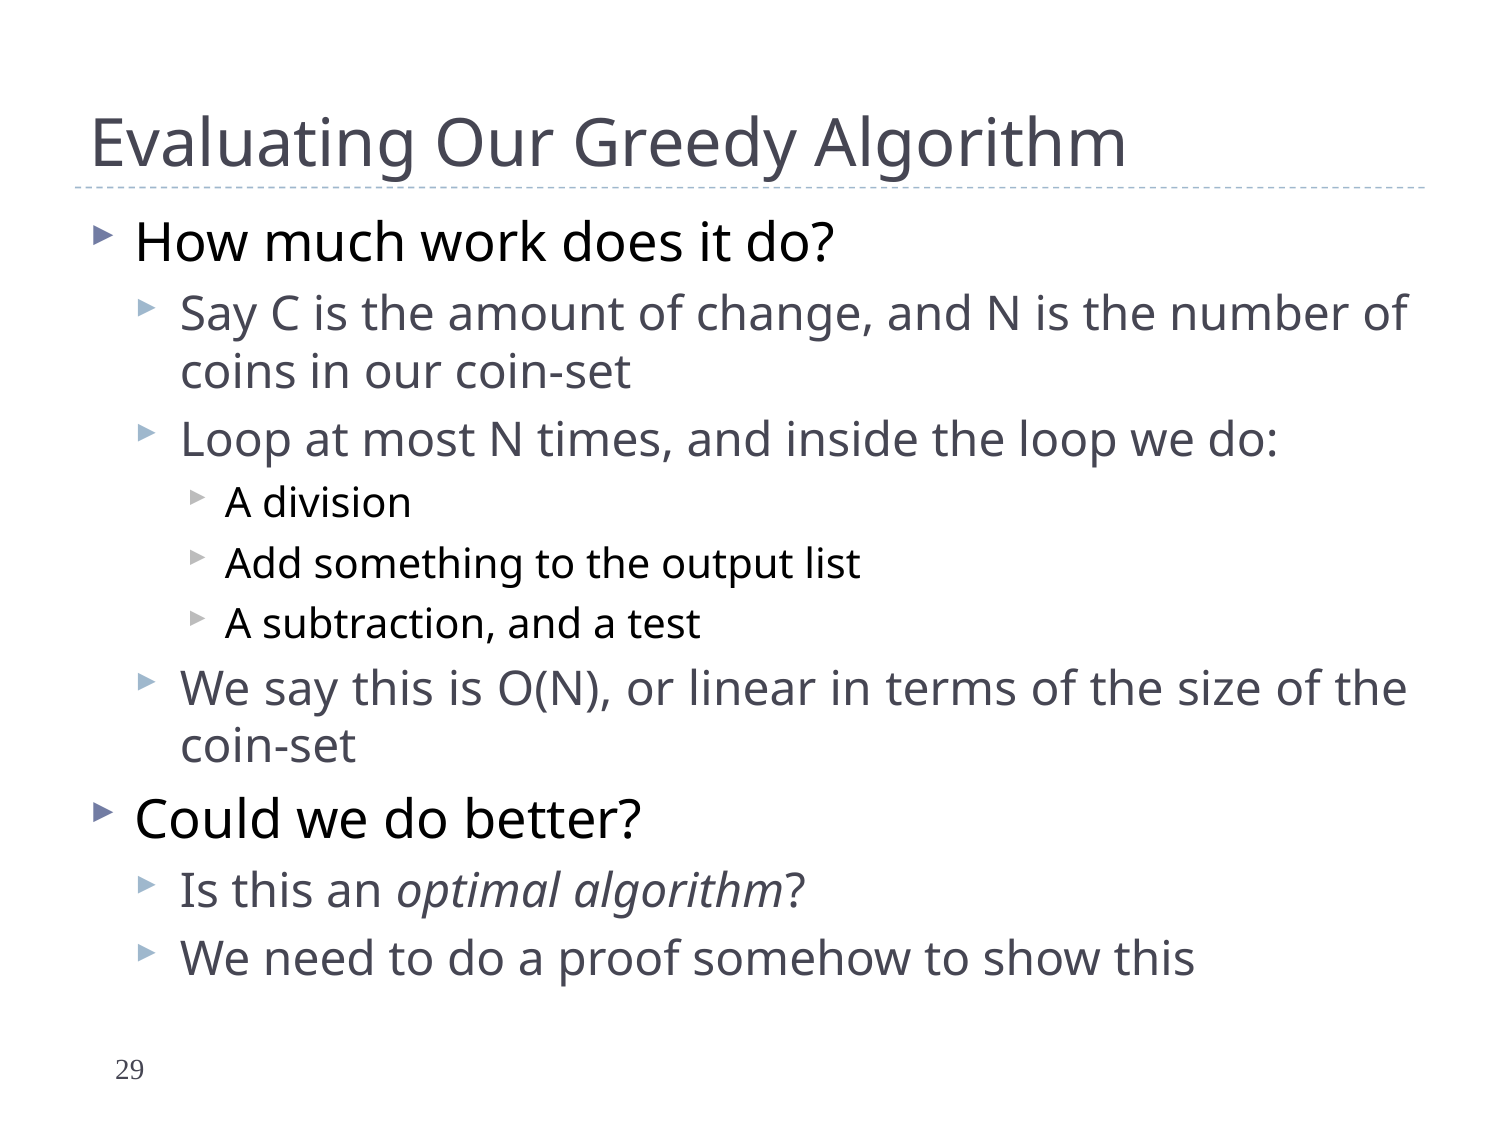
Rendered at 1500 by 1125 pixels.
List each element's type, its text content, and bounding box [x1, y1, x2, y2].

list How much work does it do? Say C is the amount of change, and N is the number of coins in our coin-set Loop at most N times, and inside the loop we do: A division Add something to the output list A subtraction, and a test We say this is O(N), or linear in terms of the size of the coin-set Could we do better? Is this an optimal algorithm? We need to do a proof somehow to show this [75, 200, 1425, 1010]
slide_number 29 [100, 1042, 426, 1103]
title Evaluating Our Greedy Algorithm [75, 24, 1425, 188]
